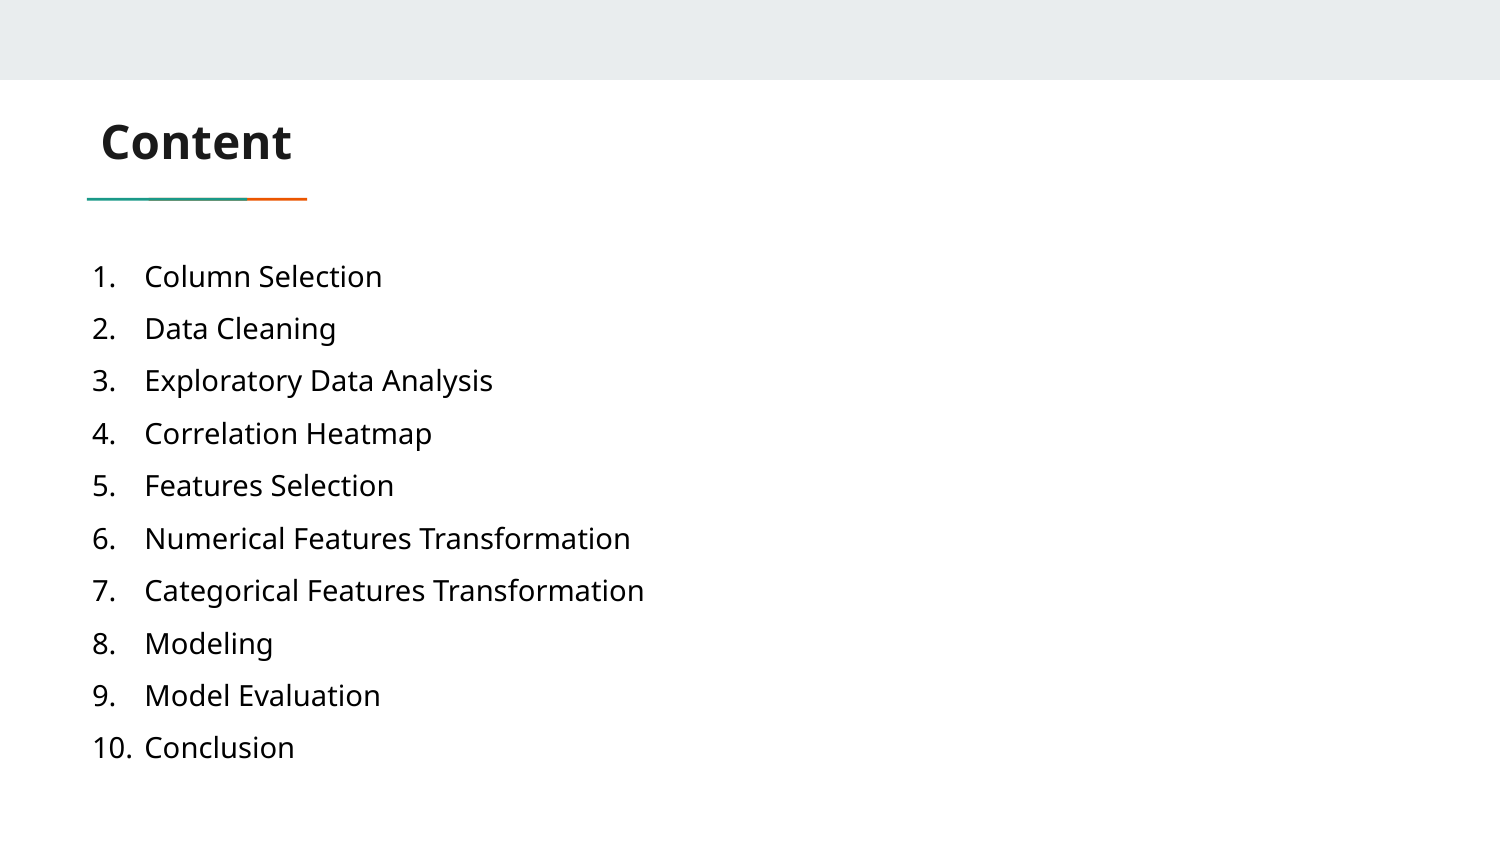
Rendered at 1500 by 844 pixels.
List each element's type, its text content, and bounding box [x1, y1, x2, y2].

text_box Column Selection Data Cleaning Exploratory Data Analysis Correlation Heatmap Features Selection Numerical Features Transformation Categorical Features Transformation Modeling Model Evaluation Conclusion [54, 225, 1463, 780]
title Content [85, 97, 1347, 185]
